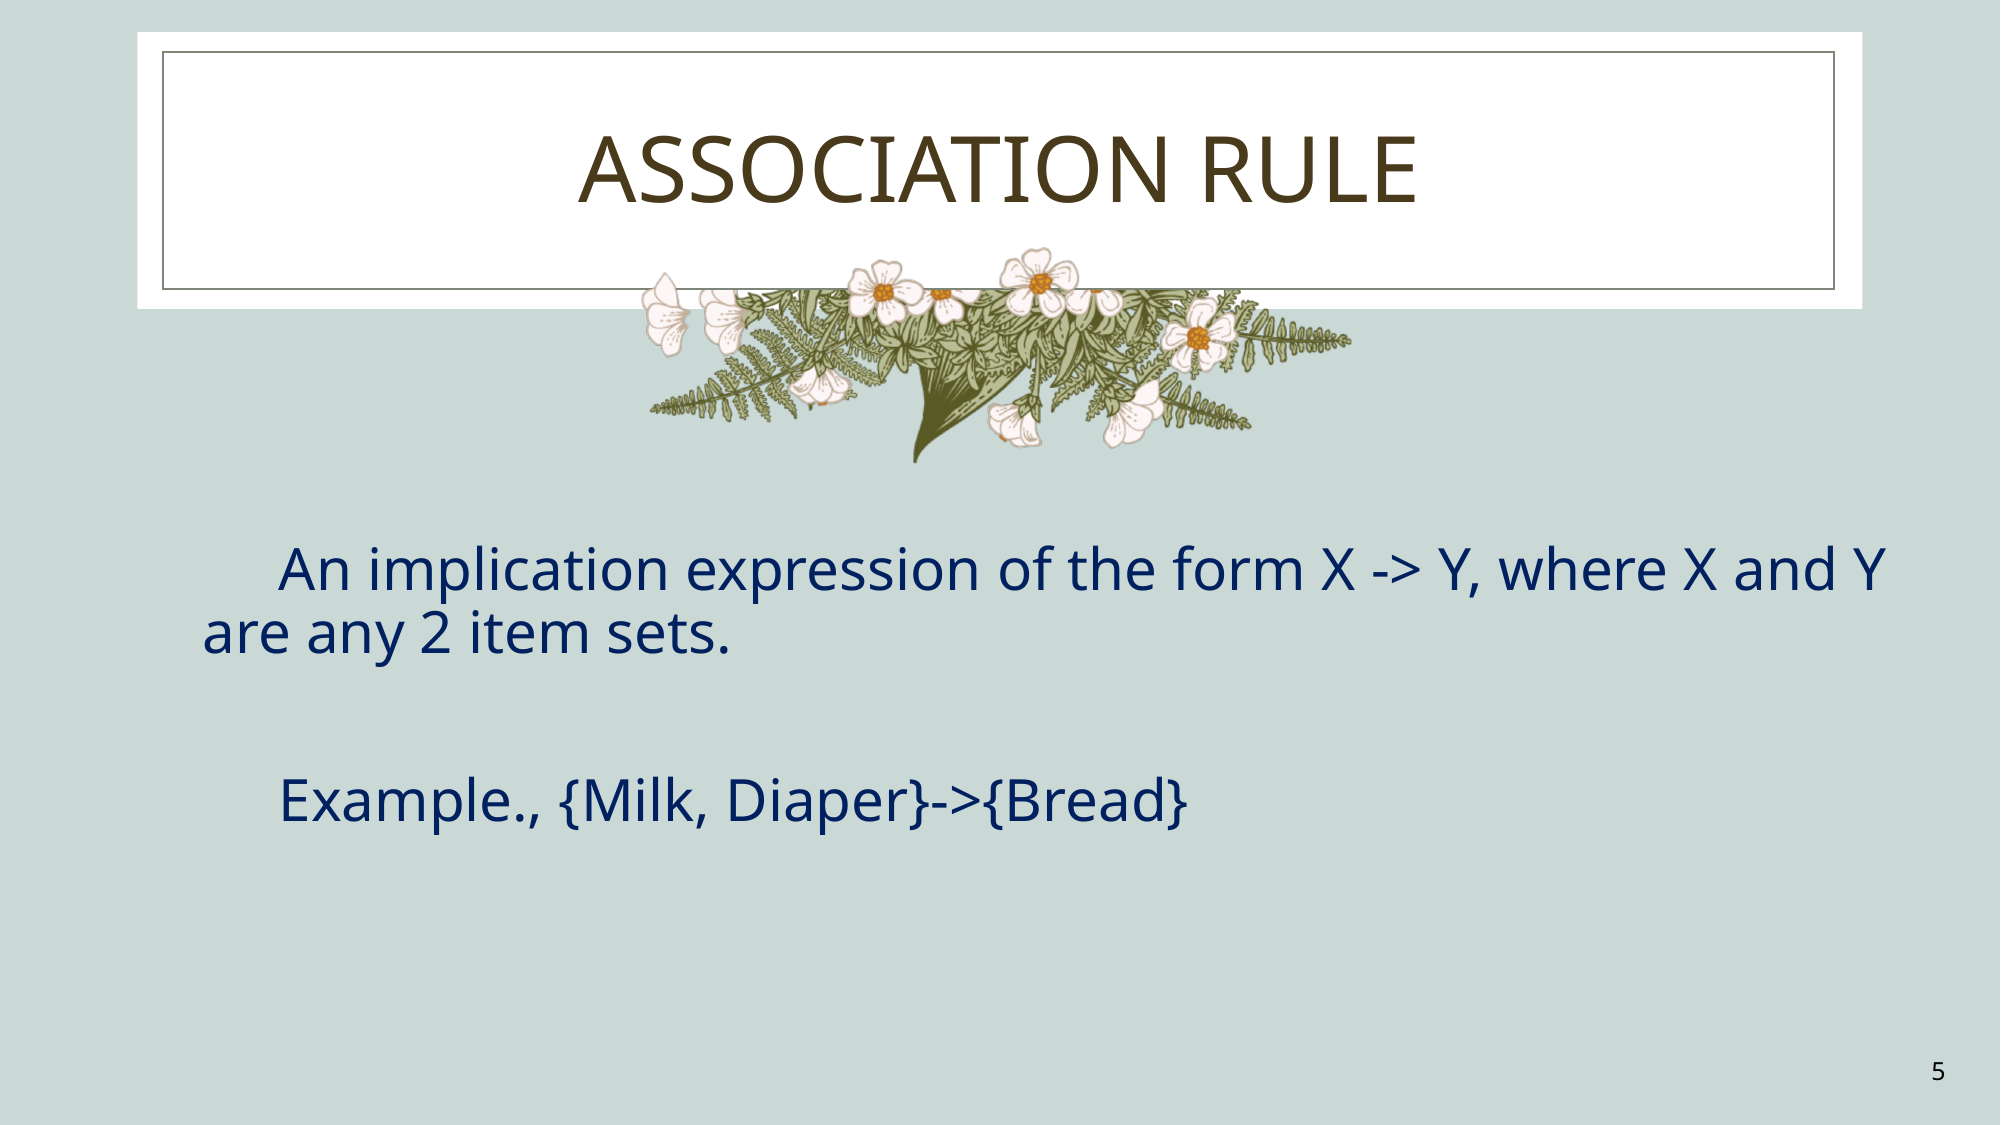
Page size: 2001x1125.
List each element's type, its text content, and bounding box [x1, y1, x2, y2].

list An implication expression of the form X -> Y, where X and Y are any 2 item sets. Example., {Milk, Diaper}->{Bread} [187, 532, 1913, 1103]
title ASSOCIATION RULE [137, 79, 1863, 266]
picture [635, 266, 1361, 478]
slide_number 5 [1510, 1042, 1961, 1103]
